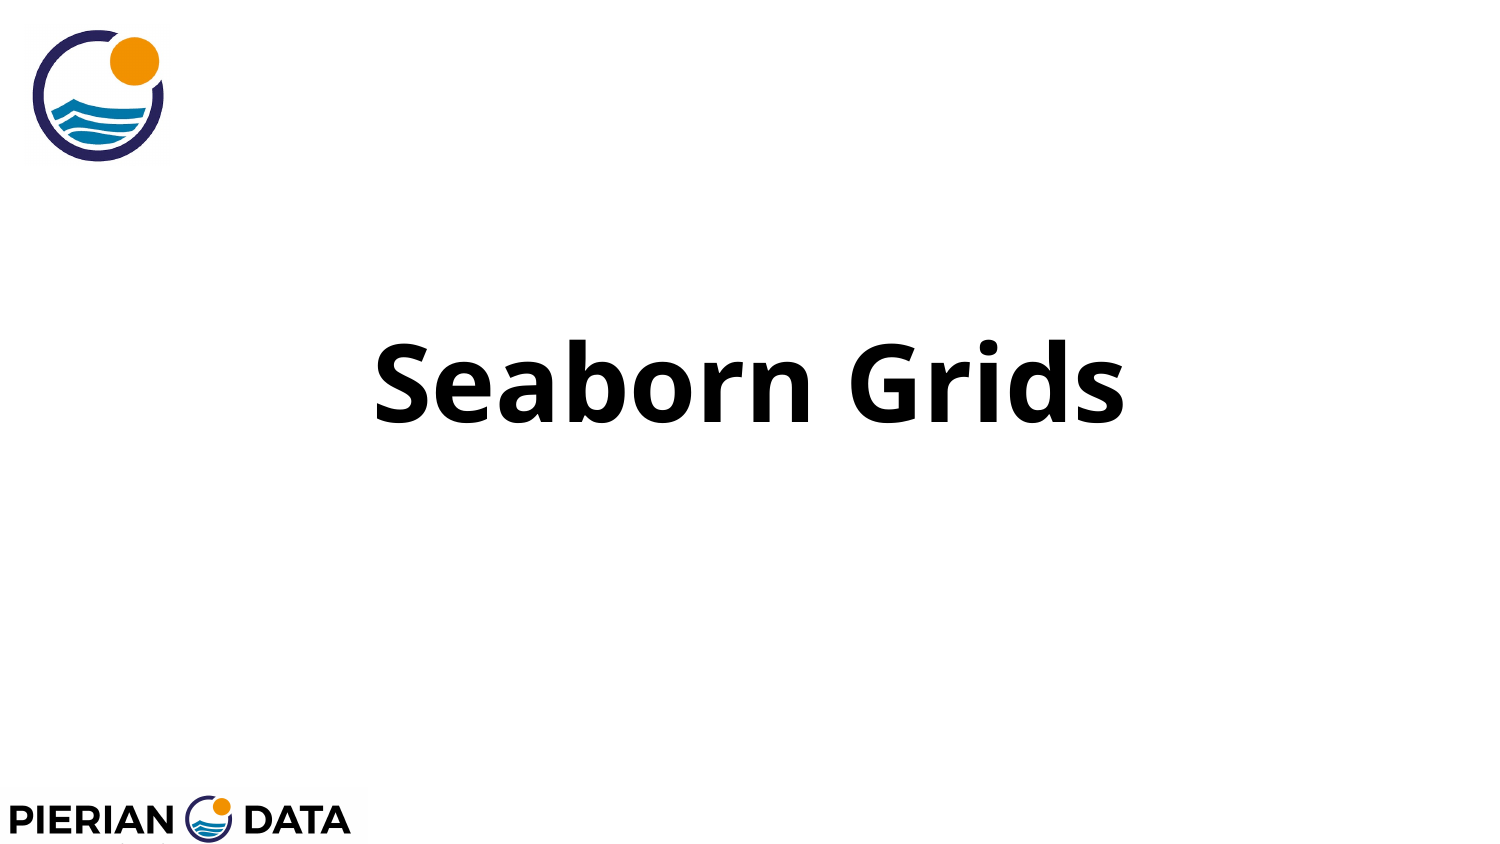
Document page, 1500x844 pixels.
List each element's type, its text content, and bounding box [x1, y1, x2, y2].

title Seaborn Grids [51, 122, 1449, 459]
picture [0, 787, 368, 844]
picture [24, 24, 172, 167]
